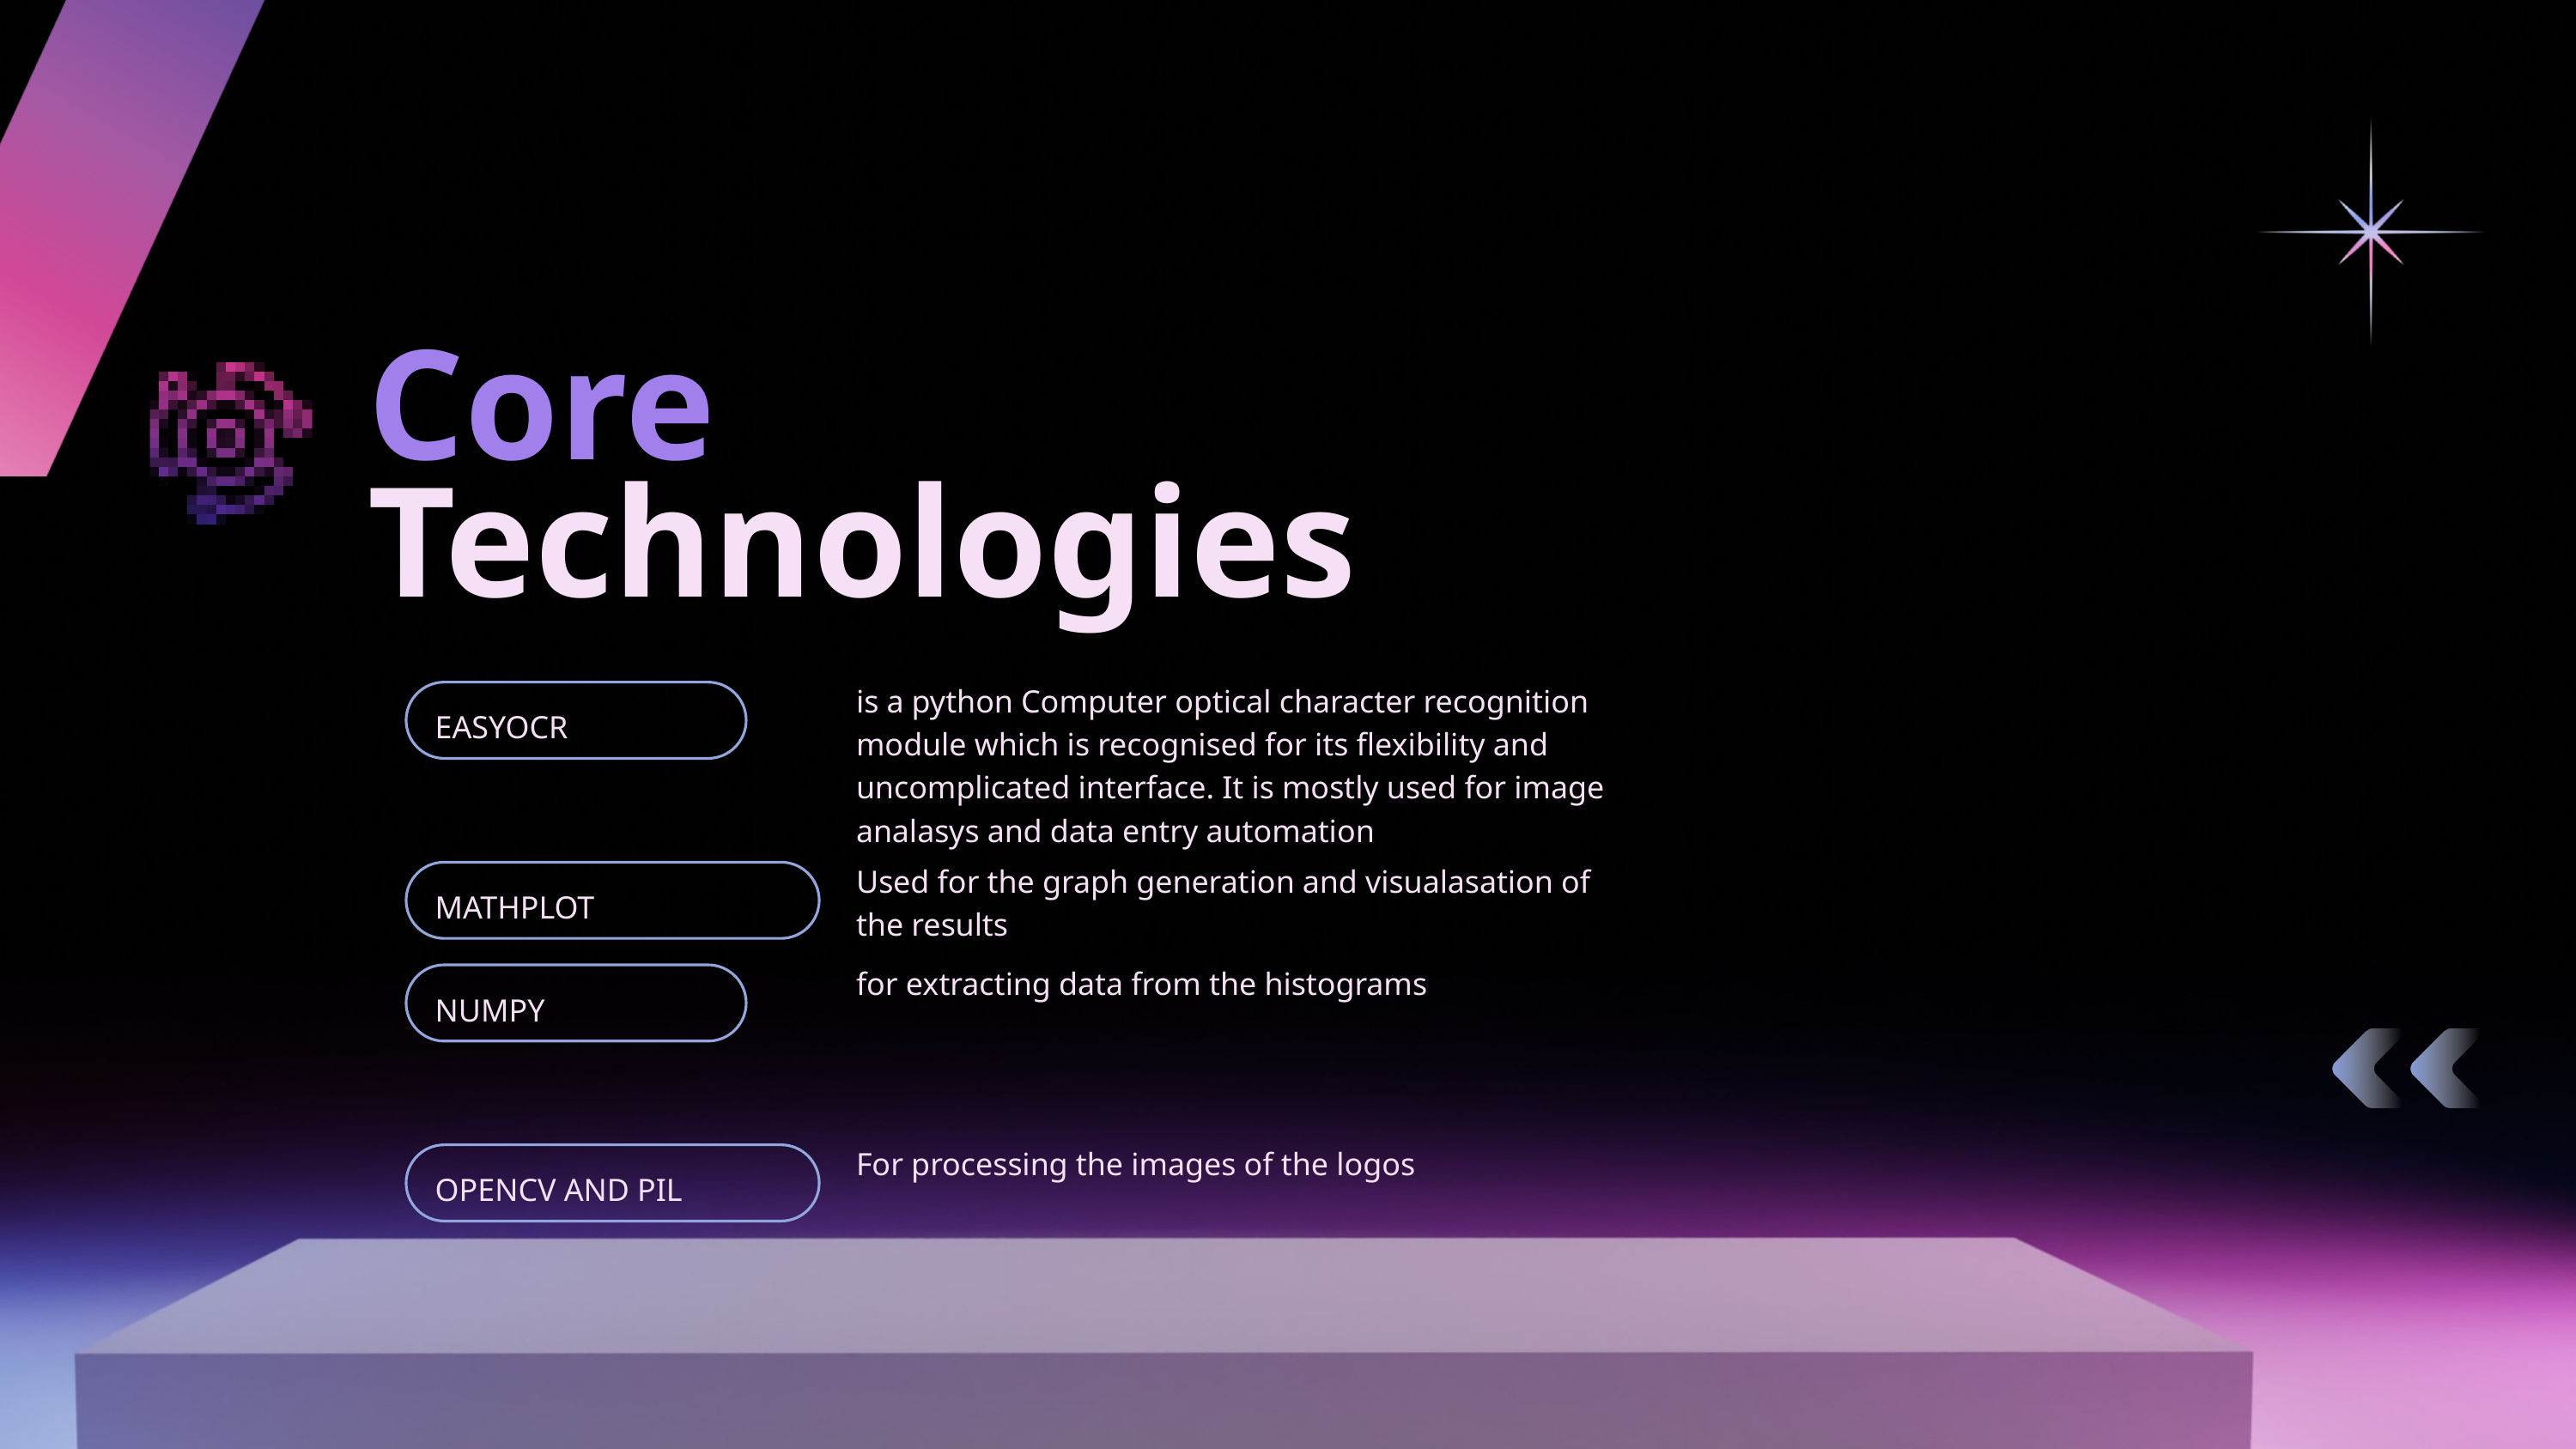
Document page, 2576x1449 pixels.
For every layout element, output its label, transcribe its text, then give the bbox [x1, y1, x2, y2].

text_box is a python Computer optical character recognition module which is recognised for its flexibility and uncomplicated interface. It is mostly used for image analasys and data entry automation [856, 676, 1702, 849]
text_box [2256, 117, 2486, 347]
text_box [2409, 1028, 2488, 1108]
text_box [405, 682, 747, 759]
text_box [2331, 1028, 2409, 1108]
text_box for extracting data from the histograms [856, 958, 1702, 1002]
text_box Technologies [368, 414, 1460, 627]
text_box Core [368, 277, 1345, 491]
text_box [0, 0, 313, 476]
text_box For processing the images of the logos [856, 1138, 1633, 1182]
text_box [405, 964, 747, 1042]
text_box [405, 1144, 820, 1222]
text_box [0, 0, 2576, 1449]
text_box Used for the graph generation and visualasation of the results [856, 855, 1633, 943]
text_box [149, 362, 313, 525]
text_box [405, 862, 820, 939]
